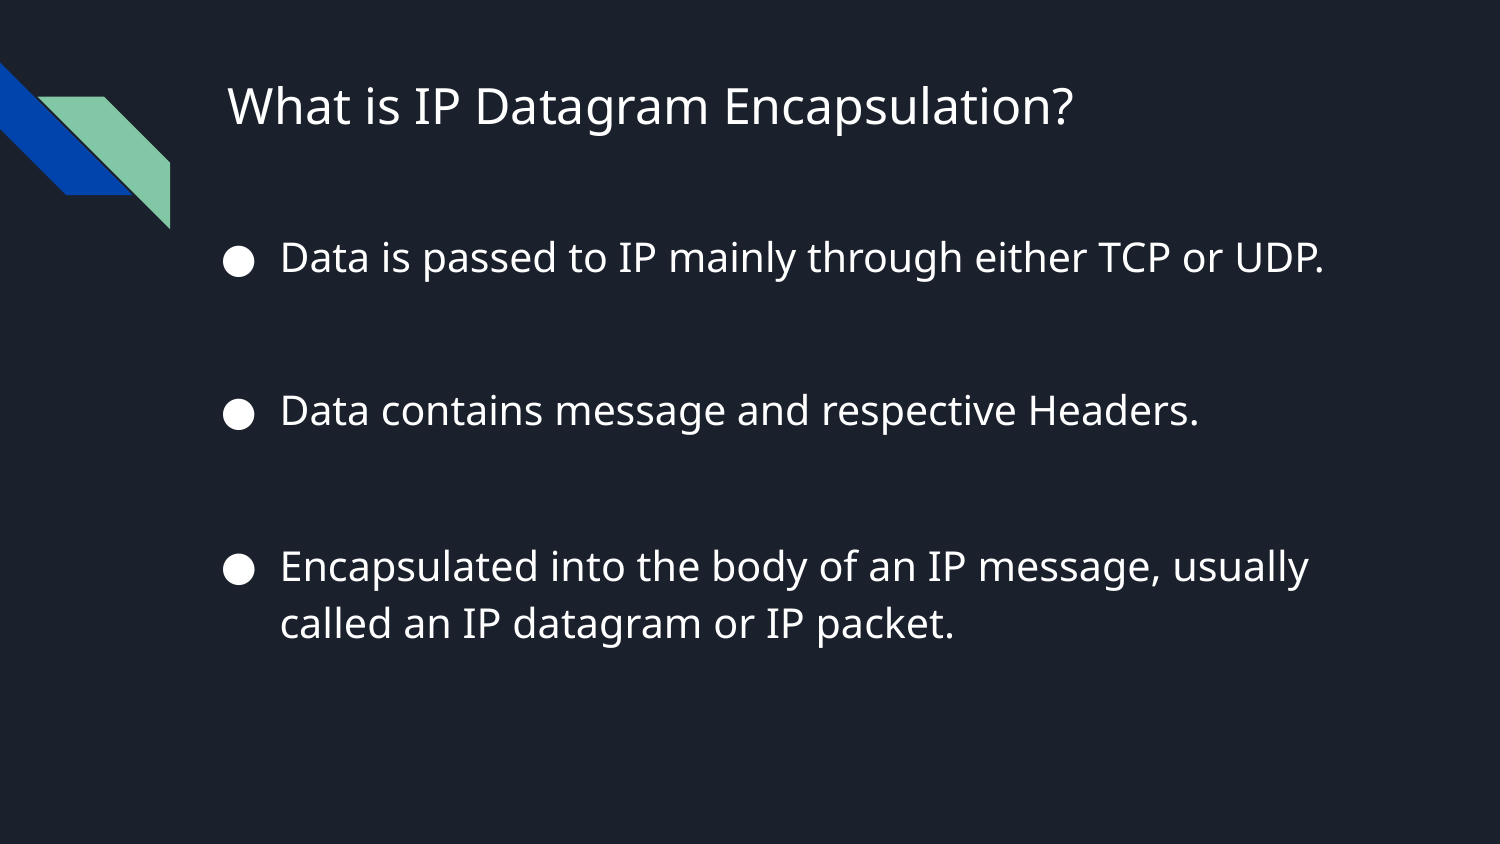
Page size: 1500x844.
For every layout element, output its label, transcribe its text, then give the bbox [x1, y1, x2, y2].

list Data is passed to IP mainly through either TCP or UDP. Data contains message and respective Headers. Encapsulated into the body of an IP message, usually called an IP datagram or IP packet. [188, 209, 1343, 687]
title What is IP Datagram Encapsulation? [212, 59, 1368, 210]
